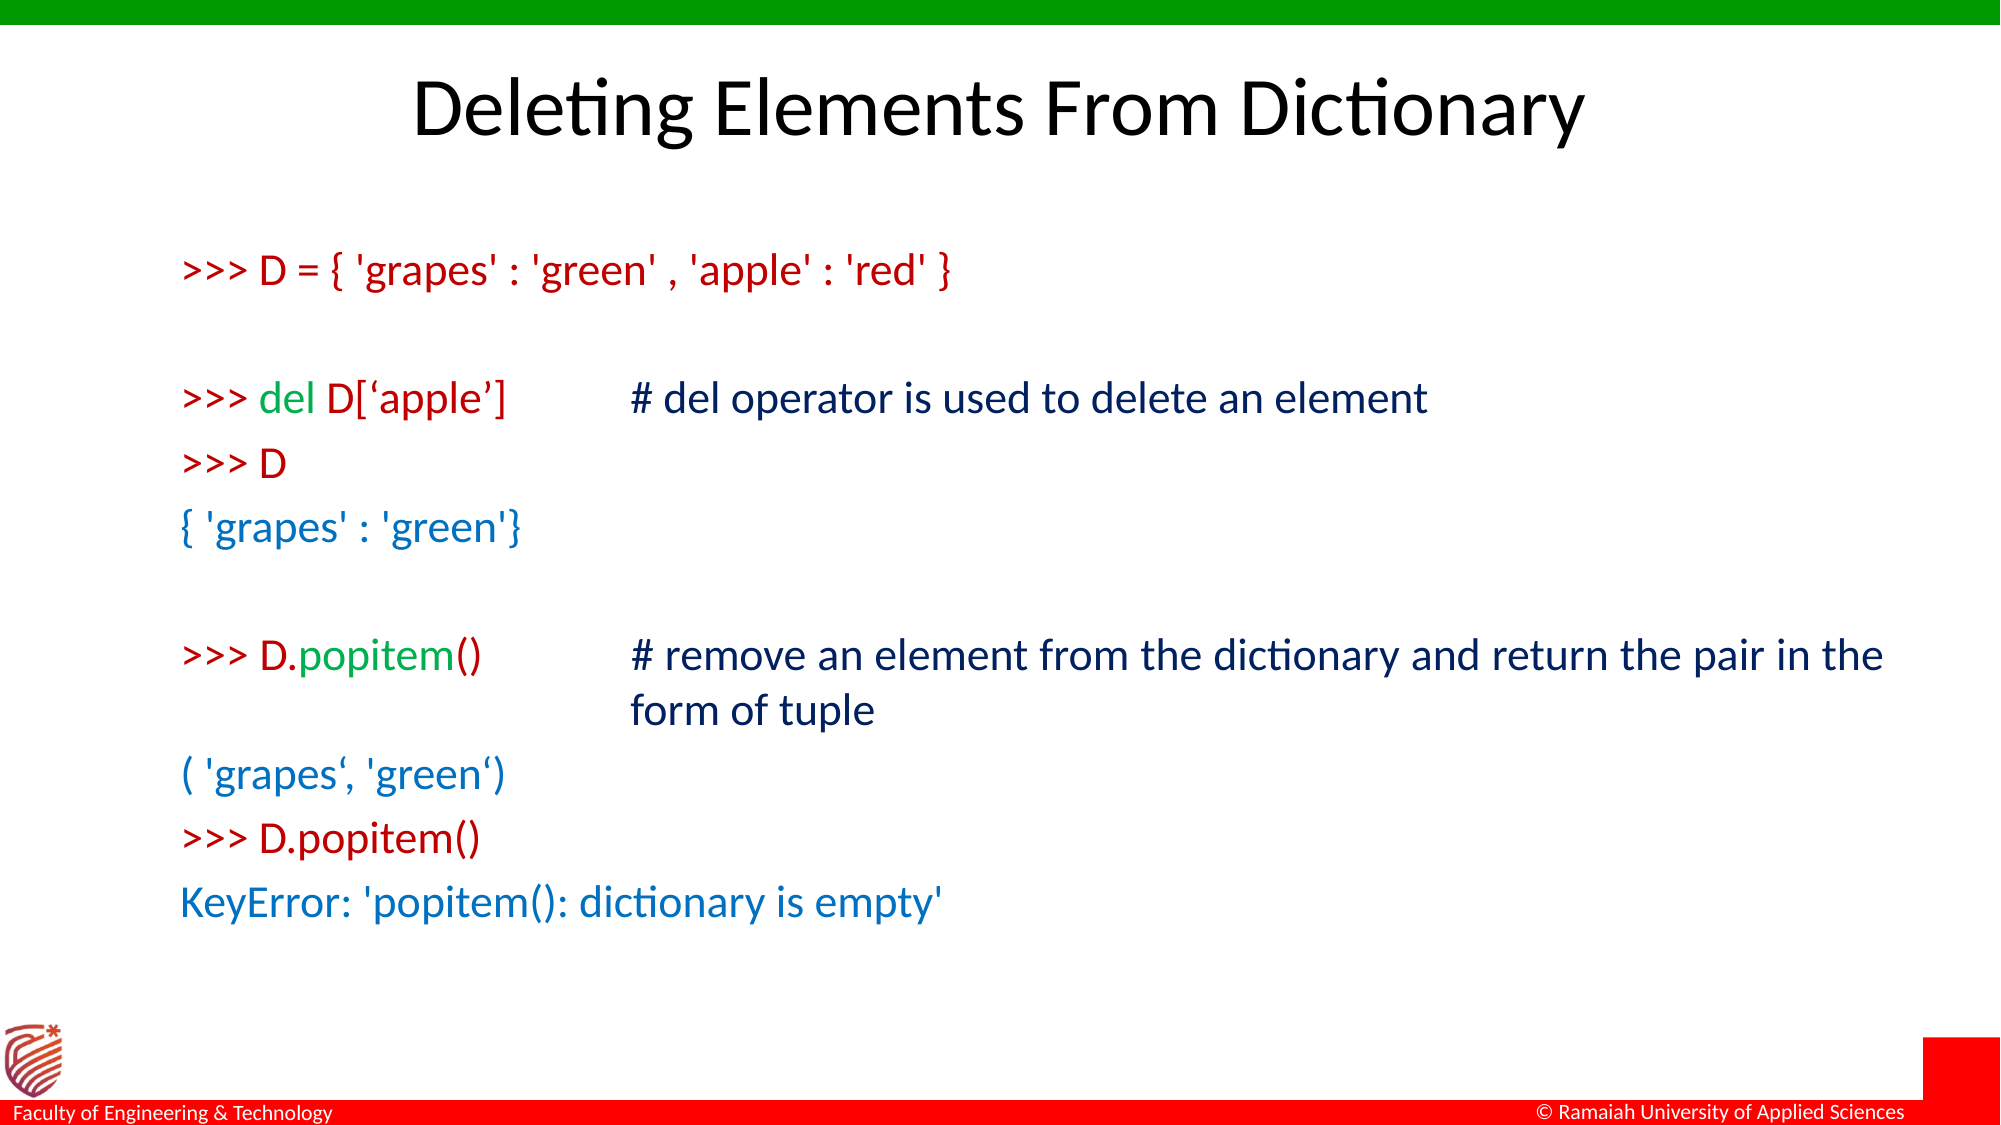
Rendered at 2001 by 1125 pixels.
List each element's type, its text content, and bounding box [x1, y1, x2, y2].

title Deleting Elements From Dictionary [99, 45, 1900, 232]
picture [0, 1013, 69, 1100]
list >>> D = { 'grapes' : 'green' , 'apple' : 'red' } >>> del D[‘apple’] # del operator is used to delete an element >>> D { 'grapes' : 'green'} >>> D.popitem() # remove an element from the dictionary and return the pair in the form of tuple ( 'grapes‘, 'green‘) >>> D.popitem() KeyError: 'popitem(): dictionary is empty' [99, 232, 1900, 1005]
